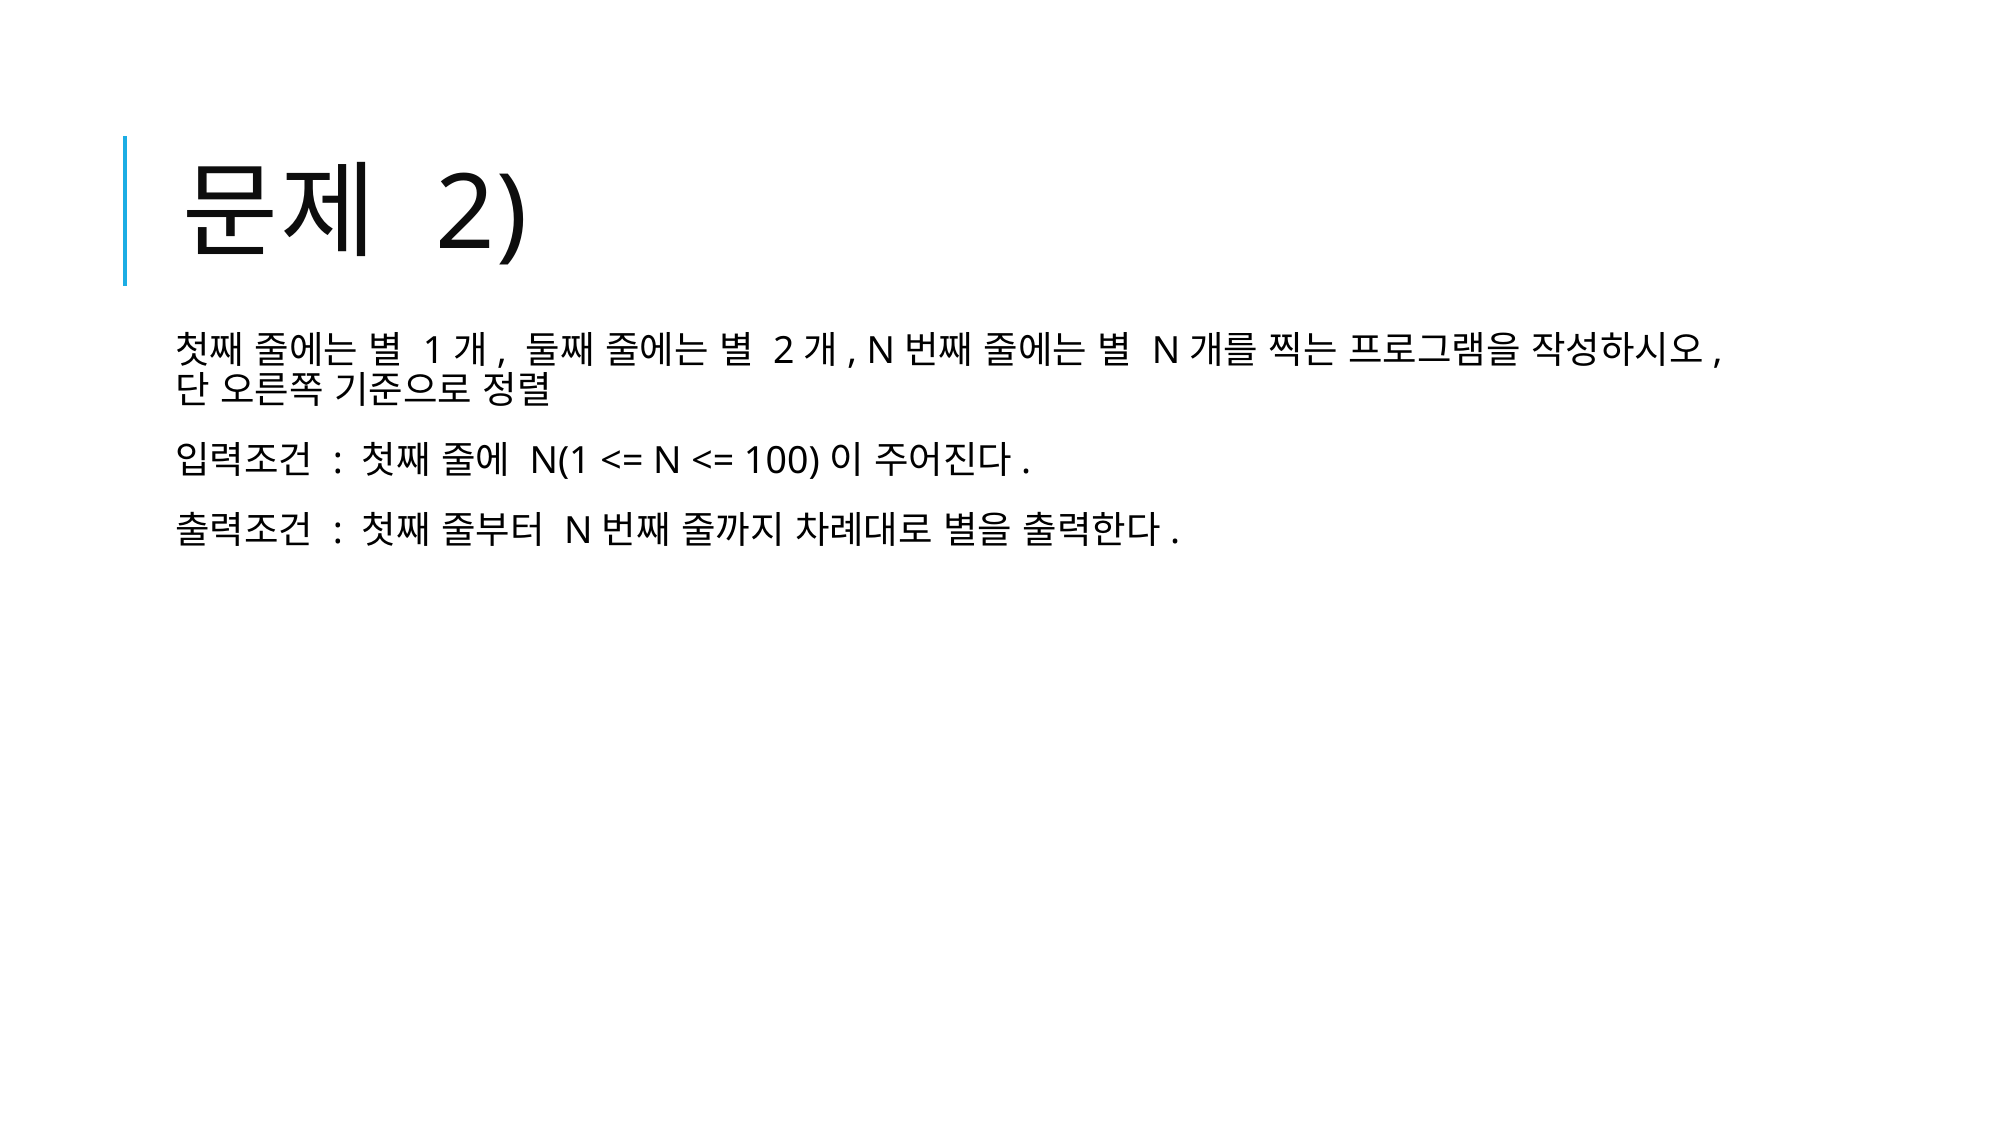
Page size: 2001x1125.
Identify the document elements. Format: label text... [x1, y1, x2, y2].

list 첫째 줄에는 별 1개, 둘째 줄에는 별 2개, N번째 줄에는 별 N개를 찍는 프로그램을 작성하시오, 단 오른쪽 기준으로 정렬 입력조건 : 첫째 줄에 N(1 <= N <= 100)이 주어진다. 출력조건 : 첫째 줄부터 N번째 줄까지 차례대로 별을 출력한다. [168, 323, 1763, 984]
title 문제 2) [168, 96, 1763, 323]
